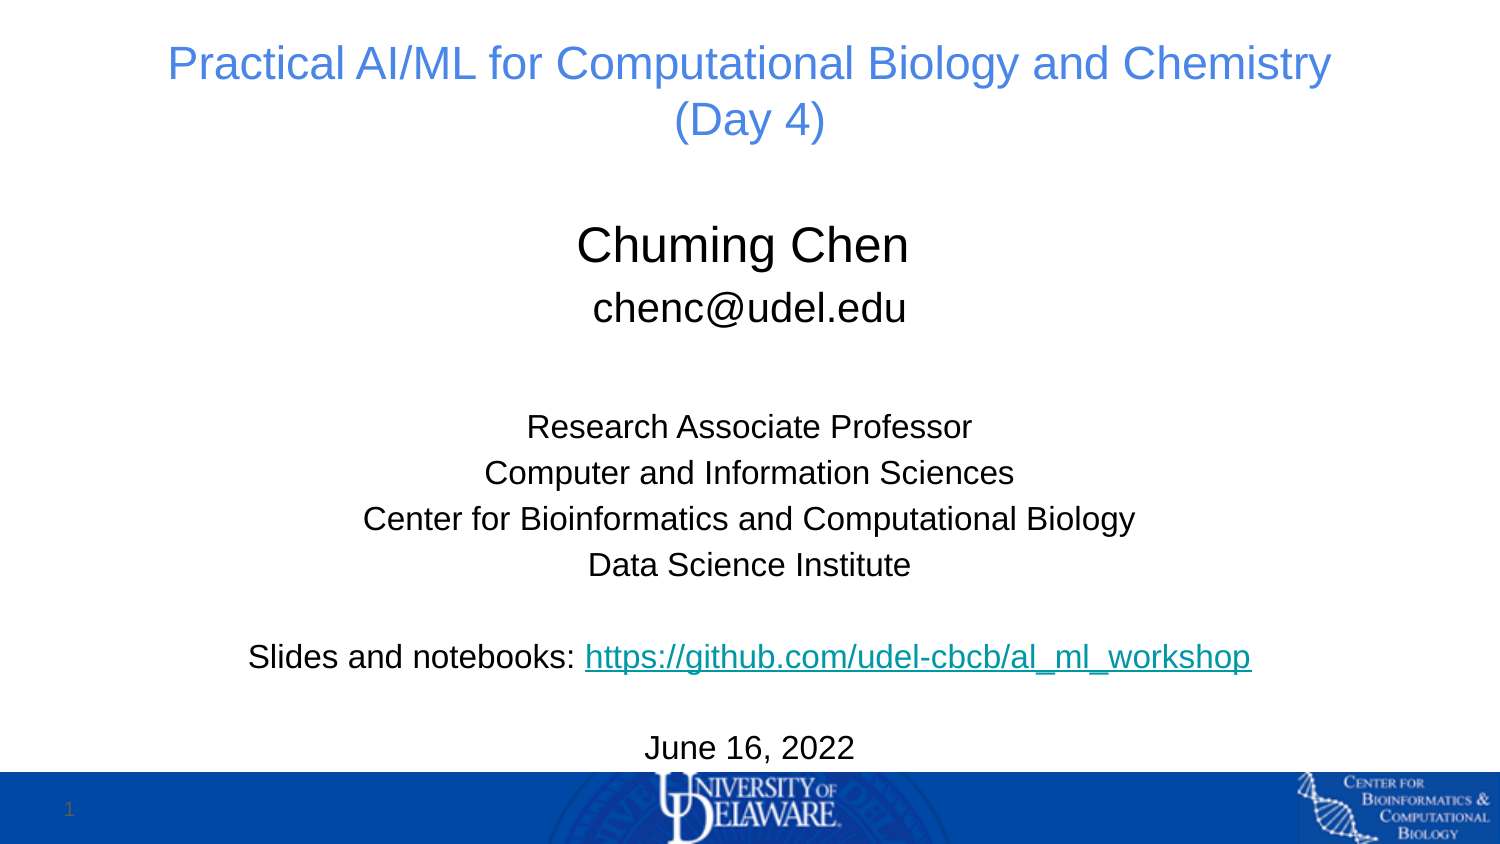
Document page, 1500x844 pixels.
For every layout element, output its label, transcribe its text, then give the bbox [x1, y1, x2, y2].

text_box Chuming Chen chenc@udel.edu Research Associate Professor Computer and Information Sciences Center for Bioinformatics and Computational Biology Data Science Institute Slides and notebooks: https://github.com/udel-cbcb/al_ml_workshop June 16, 2022 [87, 128, 1413, 771]
picture [0, 772, 1500, 844]
title Practical AI/ML for Computational Biology and Chemistry (Day 4) [51, 18, 1449, 162]
